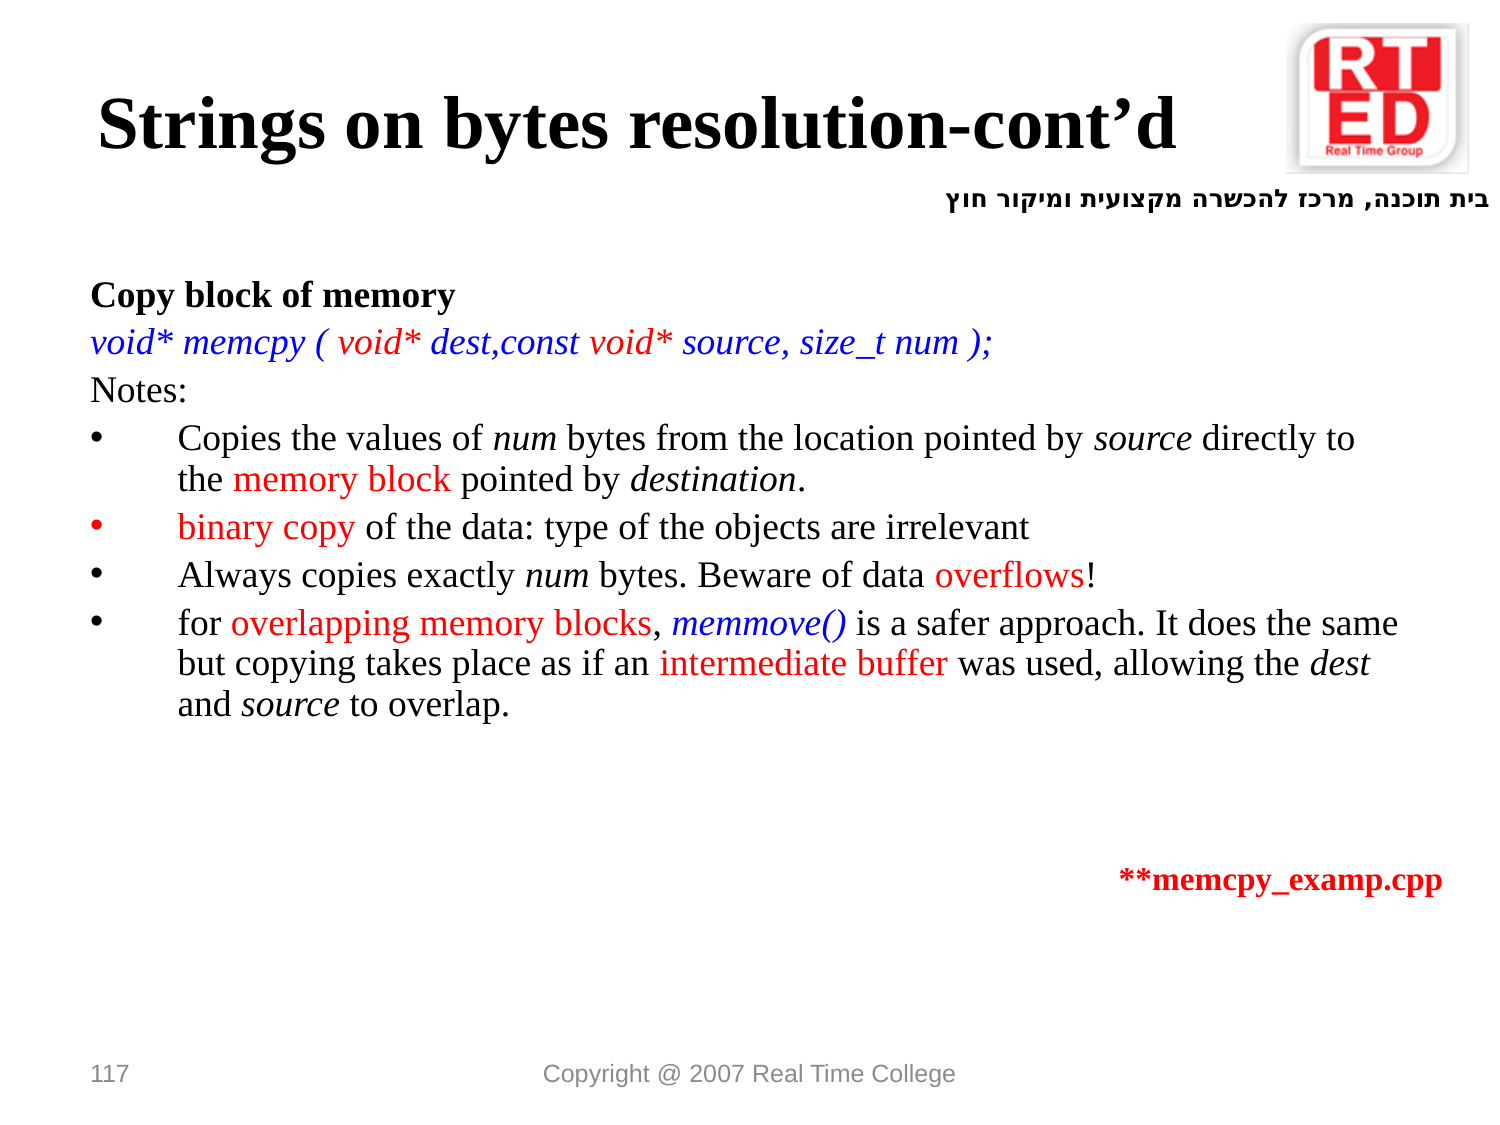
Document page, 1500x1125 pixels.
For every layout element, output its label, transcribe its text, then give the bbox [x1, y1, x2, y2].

slide_number 117 [75, 1042, 425, 1103]
text_box **memcpy_examp.cpp [1062, 849, 1500, 940]
picture [1286, 23, 1470, 175]
title Strings on bytes resolution-cont’d [0, 24, 1275, 213]
footer Copyright @ 2007 Real Time College [512, 1042, 988, 1103]
list Copy block of memory void* memcpy ( void* dest,const void* source, size_t num ); Notes: Copies the values of num bytes from the location pointed by source directly to the memory block pointed by destination. binary copy of the data: type of the objects are irrelevant Always copies exactly num bytes. Beware of data overflows! for overlapping memory blocks, memmove() is a safer approach. It does the same but copying takes place as if an intermediate buffer was used, allowing the dest and source to overlap. [75, 262, 1425, 1005]
